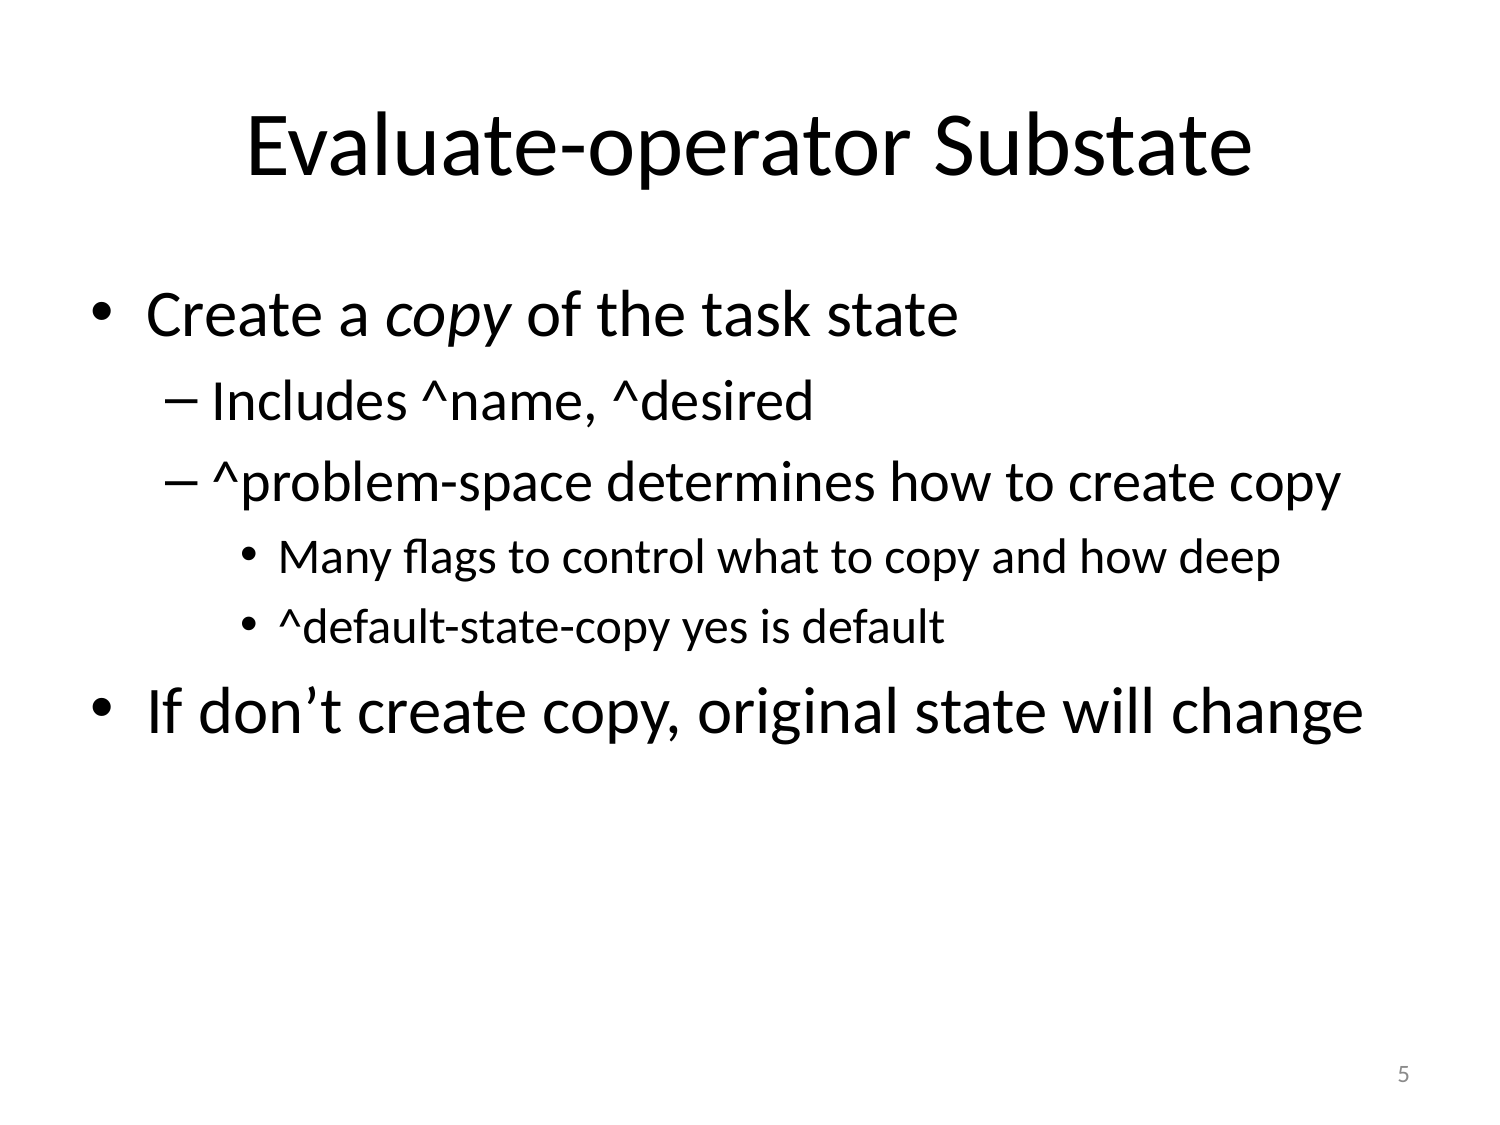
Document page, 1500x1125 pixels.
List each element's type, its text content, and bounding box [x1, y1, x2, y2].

title Evaluate-operator Substate [75, 45, 1425, 233]
slide_number 5 [1074, 1042, 1425, 1103]
list Create a copy of the task state Includes ^name, ^desired ^problem-space determines how to create copy Many flags to control what to copy and how deep ^default-state-copy yes is default If don’t create copy, original state will change [75, 262, 1425, 1005]
